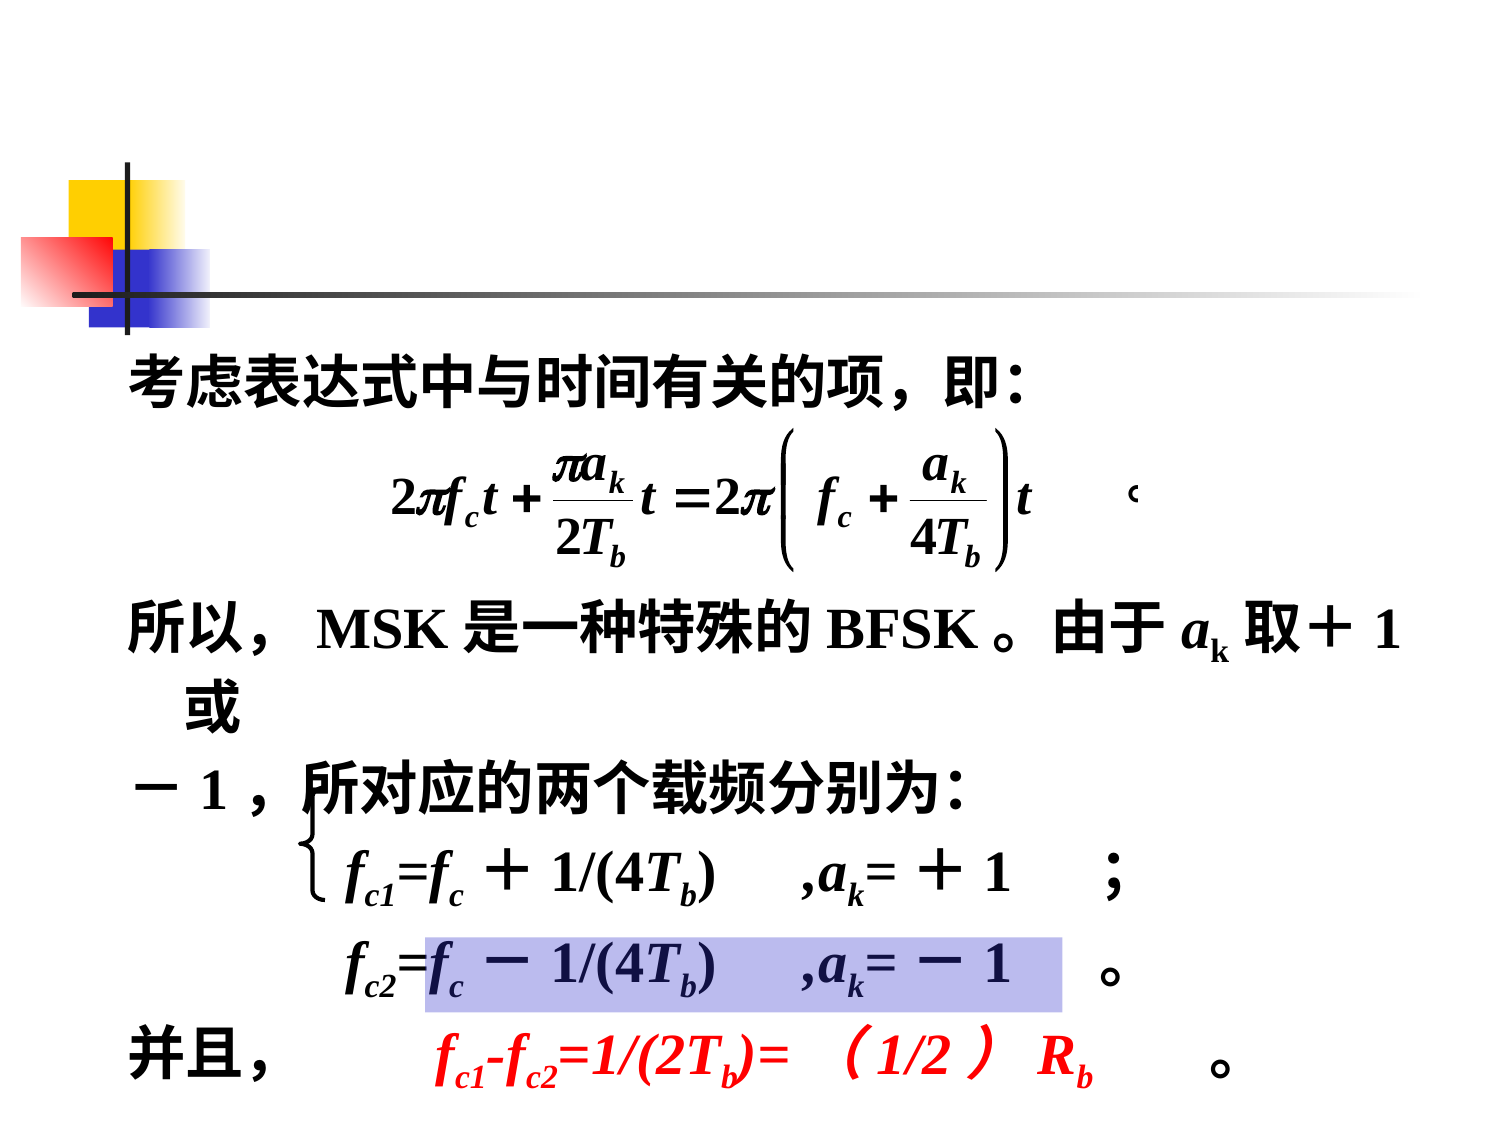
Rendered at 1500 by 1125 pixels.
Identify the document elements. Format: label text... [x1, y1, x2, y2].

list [387, 424, 1138, 576]
text_box [299, 787, 325, 901]
text_box [425, 937, 1063, 1013]
list 考虑表达式中与时间有关的项，即： 所以，MSK是一种特殊的BFSK。由于ak取＋1或 －1，所对应的两个载频分别为： fc1=fc＋1/(4Tb) ,ak=＋1 ； fc2=fc－1/(4Tb) ,ak=－1 。 并且， fc1-fc2=1/(2Tb)=（1/2）Rb 。 [112, 337, 1438, 1088]
